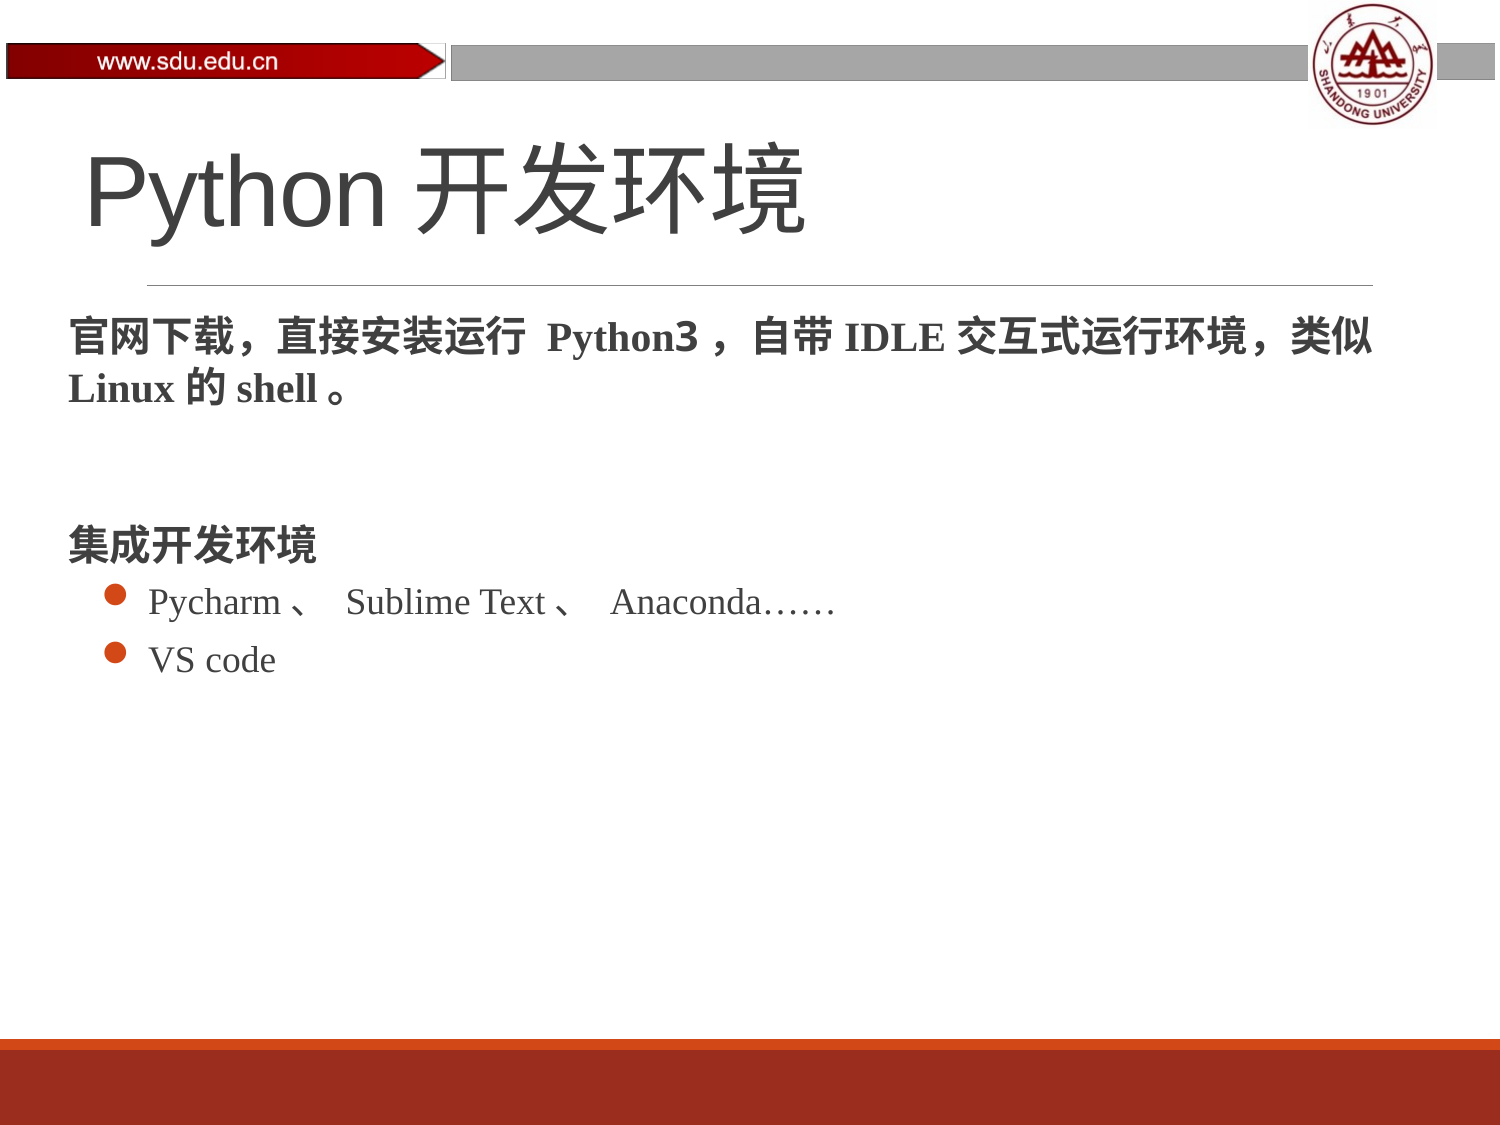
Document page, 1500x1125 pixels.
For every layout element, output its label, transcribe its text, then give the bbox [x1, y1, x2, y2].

picture [6, 0, 1495, 102]
title Python开发环境 [68, 102, 1459, 255]
list 官网下载，直接安装运行 Python3，自带IDLE交互式运行环境，类似Linux的shell。 集成开发环境 Pycharm、 Sublime Text、 Anaconda…… VS code [68, 302, 1459, 963]
